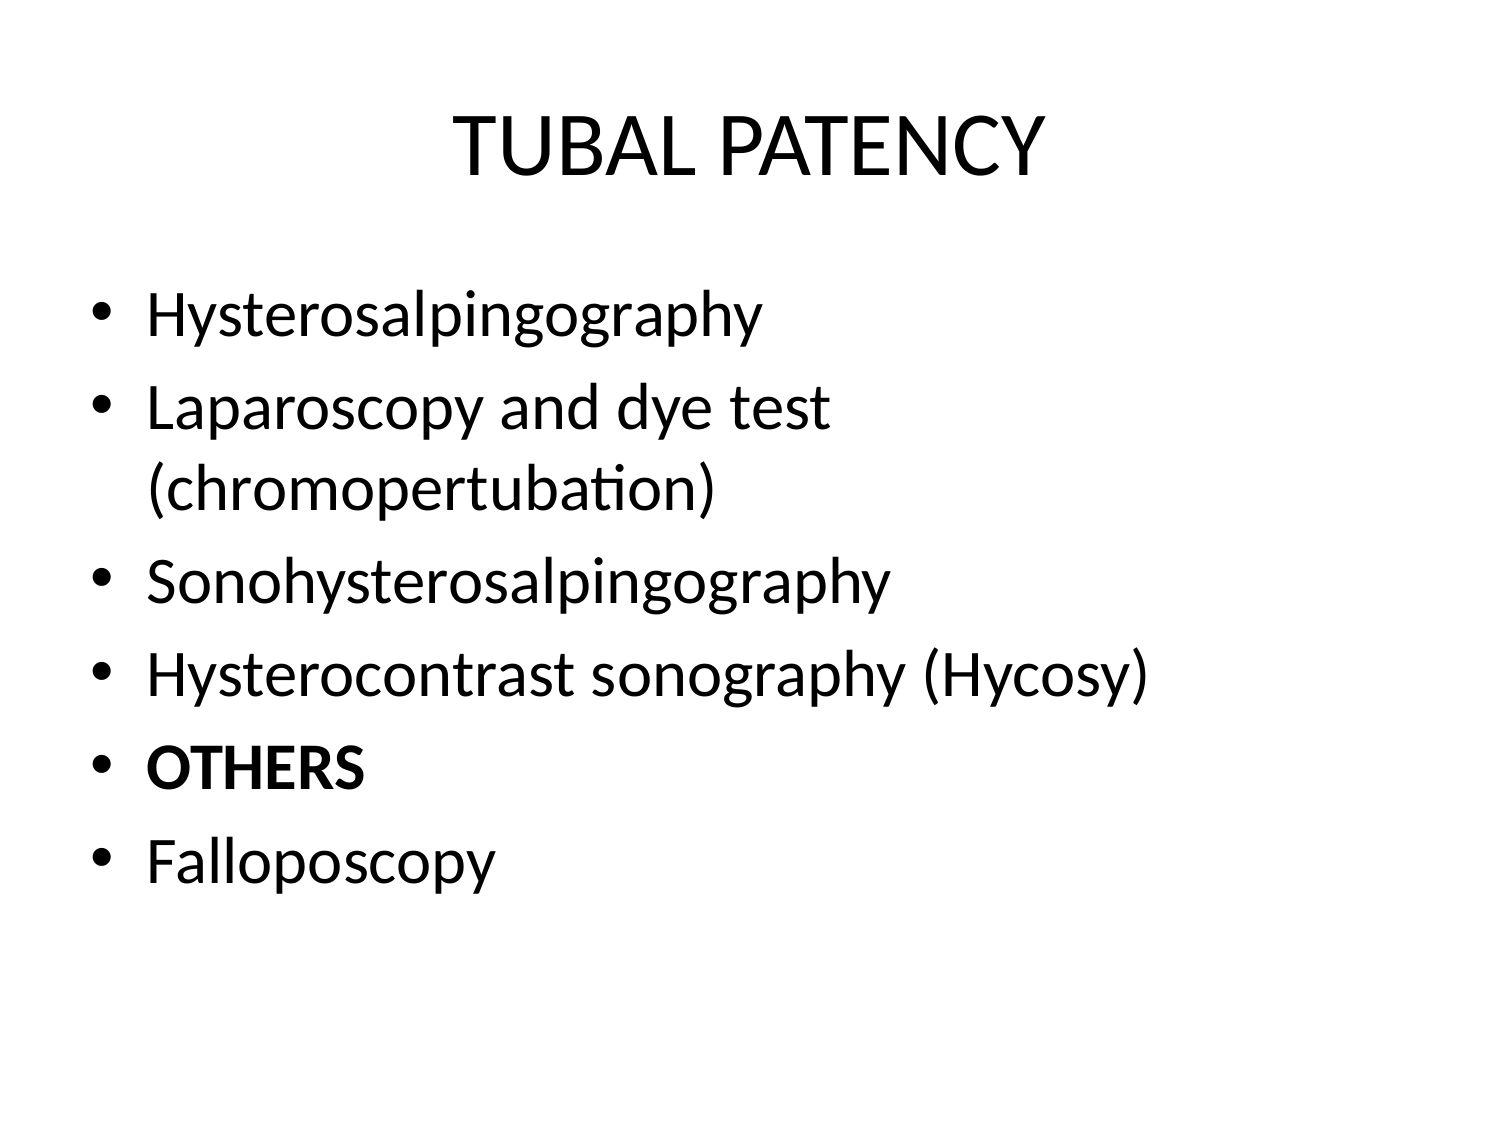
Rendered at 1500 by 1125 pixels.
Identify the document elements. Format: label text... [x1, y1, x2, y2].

list Hysterosalpingography Laparoscopy and dye test (chromopertubation) Sonohysterosalpingography Hysterocontrast sonography (Hycosy) OTHERS Falloposcopy [75, 262, 1425, 1005]
title TUBAL PATENCY [75, 45, 1425, 233]
